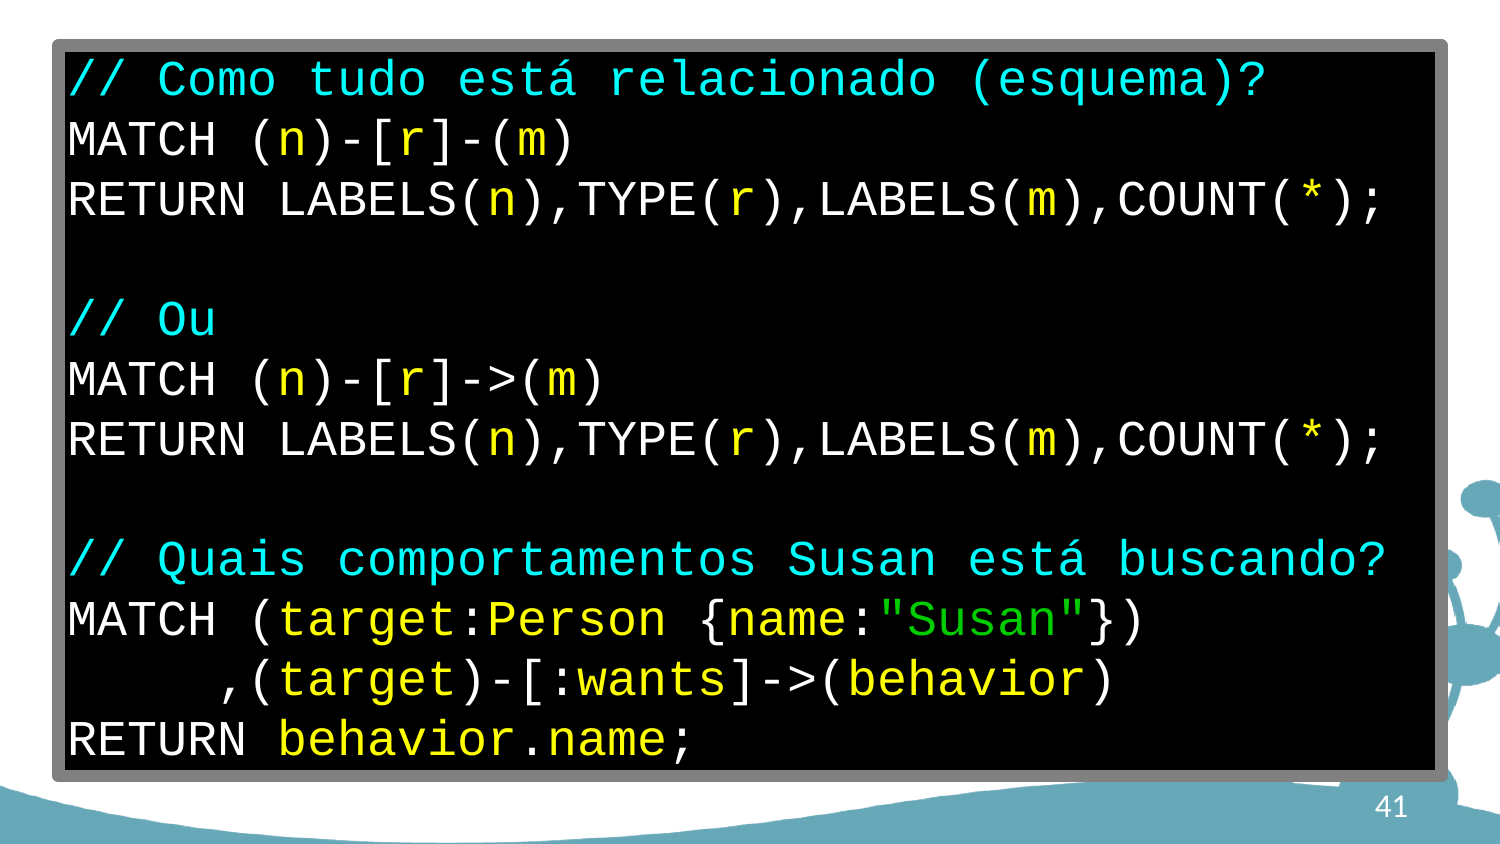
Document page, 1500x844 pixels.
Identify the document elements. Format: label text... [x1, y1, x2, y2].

slide_number 41 [1073, 782, 1424, 827]
text_box // Como tudo está relacionado (esquema)? MATCH (n)-[r]-(m) RETURN LABELS(n),TYPE(r),LABELS(m),COUNT(*); // Ou MATCH (n)-[r]->(m) RETURN LABELS(n),TYPE(r),LABELS(m),COUNT(*); // Quais comportamentos Susan está buscando? MATCH (target:Person {name:"Susan"}) ,(target)-[:wants]->(behavior) RETURN behavior.name; [56, 43, 1443, 778]
